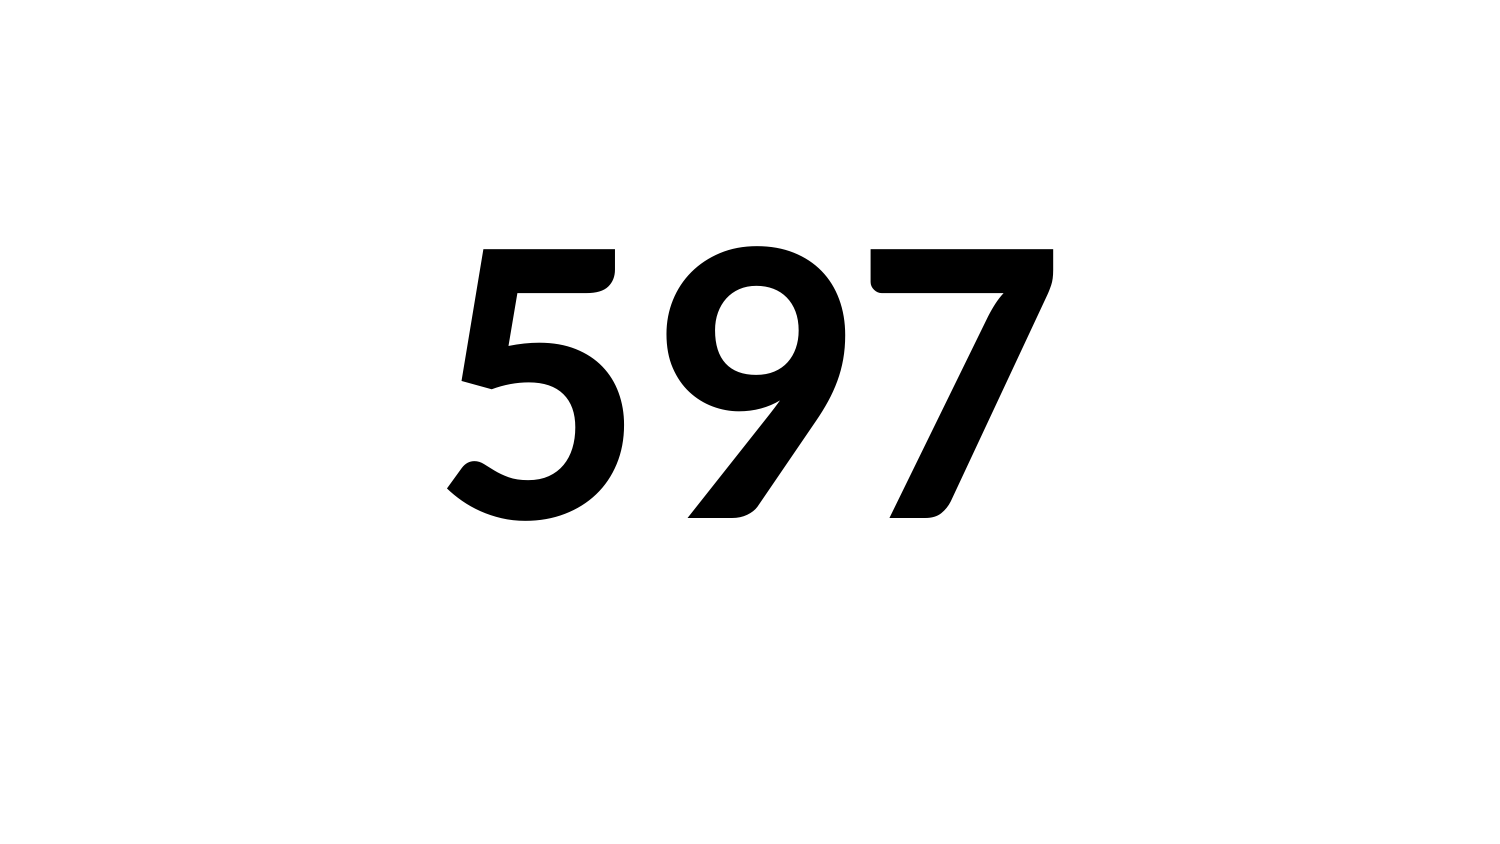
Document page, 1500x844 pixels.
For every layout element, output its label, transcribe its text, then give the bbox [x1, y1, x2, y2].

title 597 [112, 262, 1388, 443]
